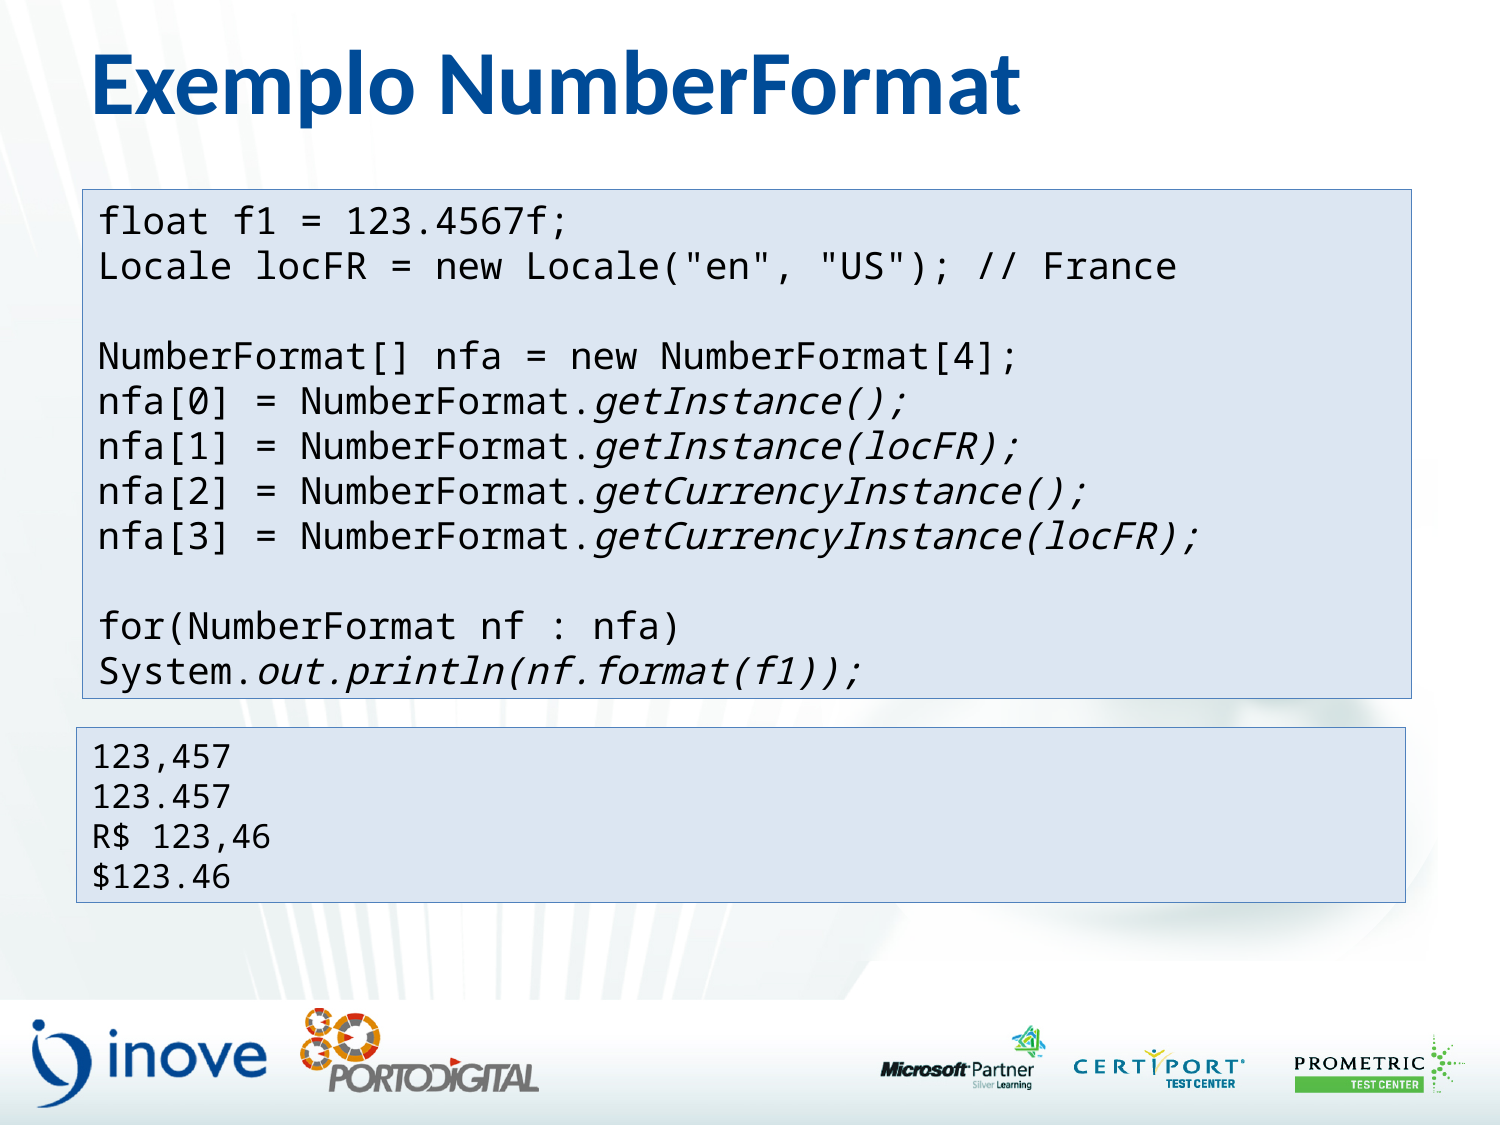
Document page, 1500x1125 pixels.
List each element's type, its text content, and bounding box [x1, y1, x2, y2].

title Exemplo NumberFormat [75, 0, 1425, 172]
text_box float f1 = 123.4567f; Locale locFR = new Locale("en", "US"); // France NumberFormat[] nfa = new NumberFormat[4]; nfa[0] = NumberFormat.getInstance(); nfa[1] = NumberFormat.getInstance(locFR); nfa[2] = NumberFormat.getCurrencyInstance(); nfa[3] = NumberFormat.getCurrencyInstance(locFR); for(NumberFormat nf : nfa) System.out.println(nf.format(f1)); [82, 189, 1412, 699]
text_box 123,457 123.457 R$ 123,46 $123.46 [76, 727, 1406, 903]
picture [0, 0, 1500, 1125]
